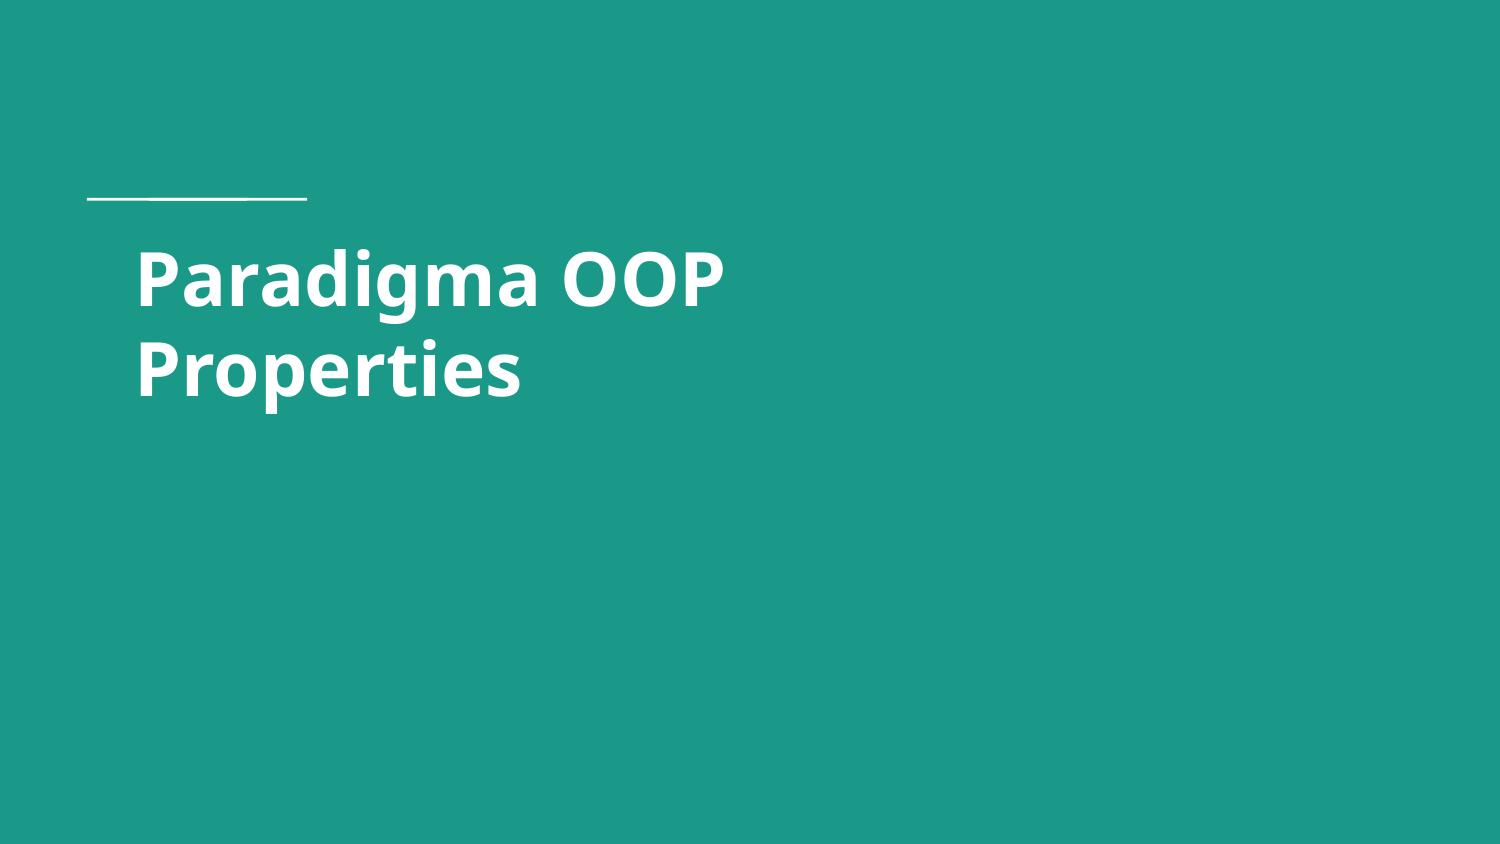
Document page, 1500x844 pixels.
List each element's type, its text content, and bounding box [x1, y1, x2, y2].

title Paradigma OOP Properties [119, 216, 1381, 466]
